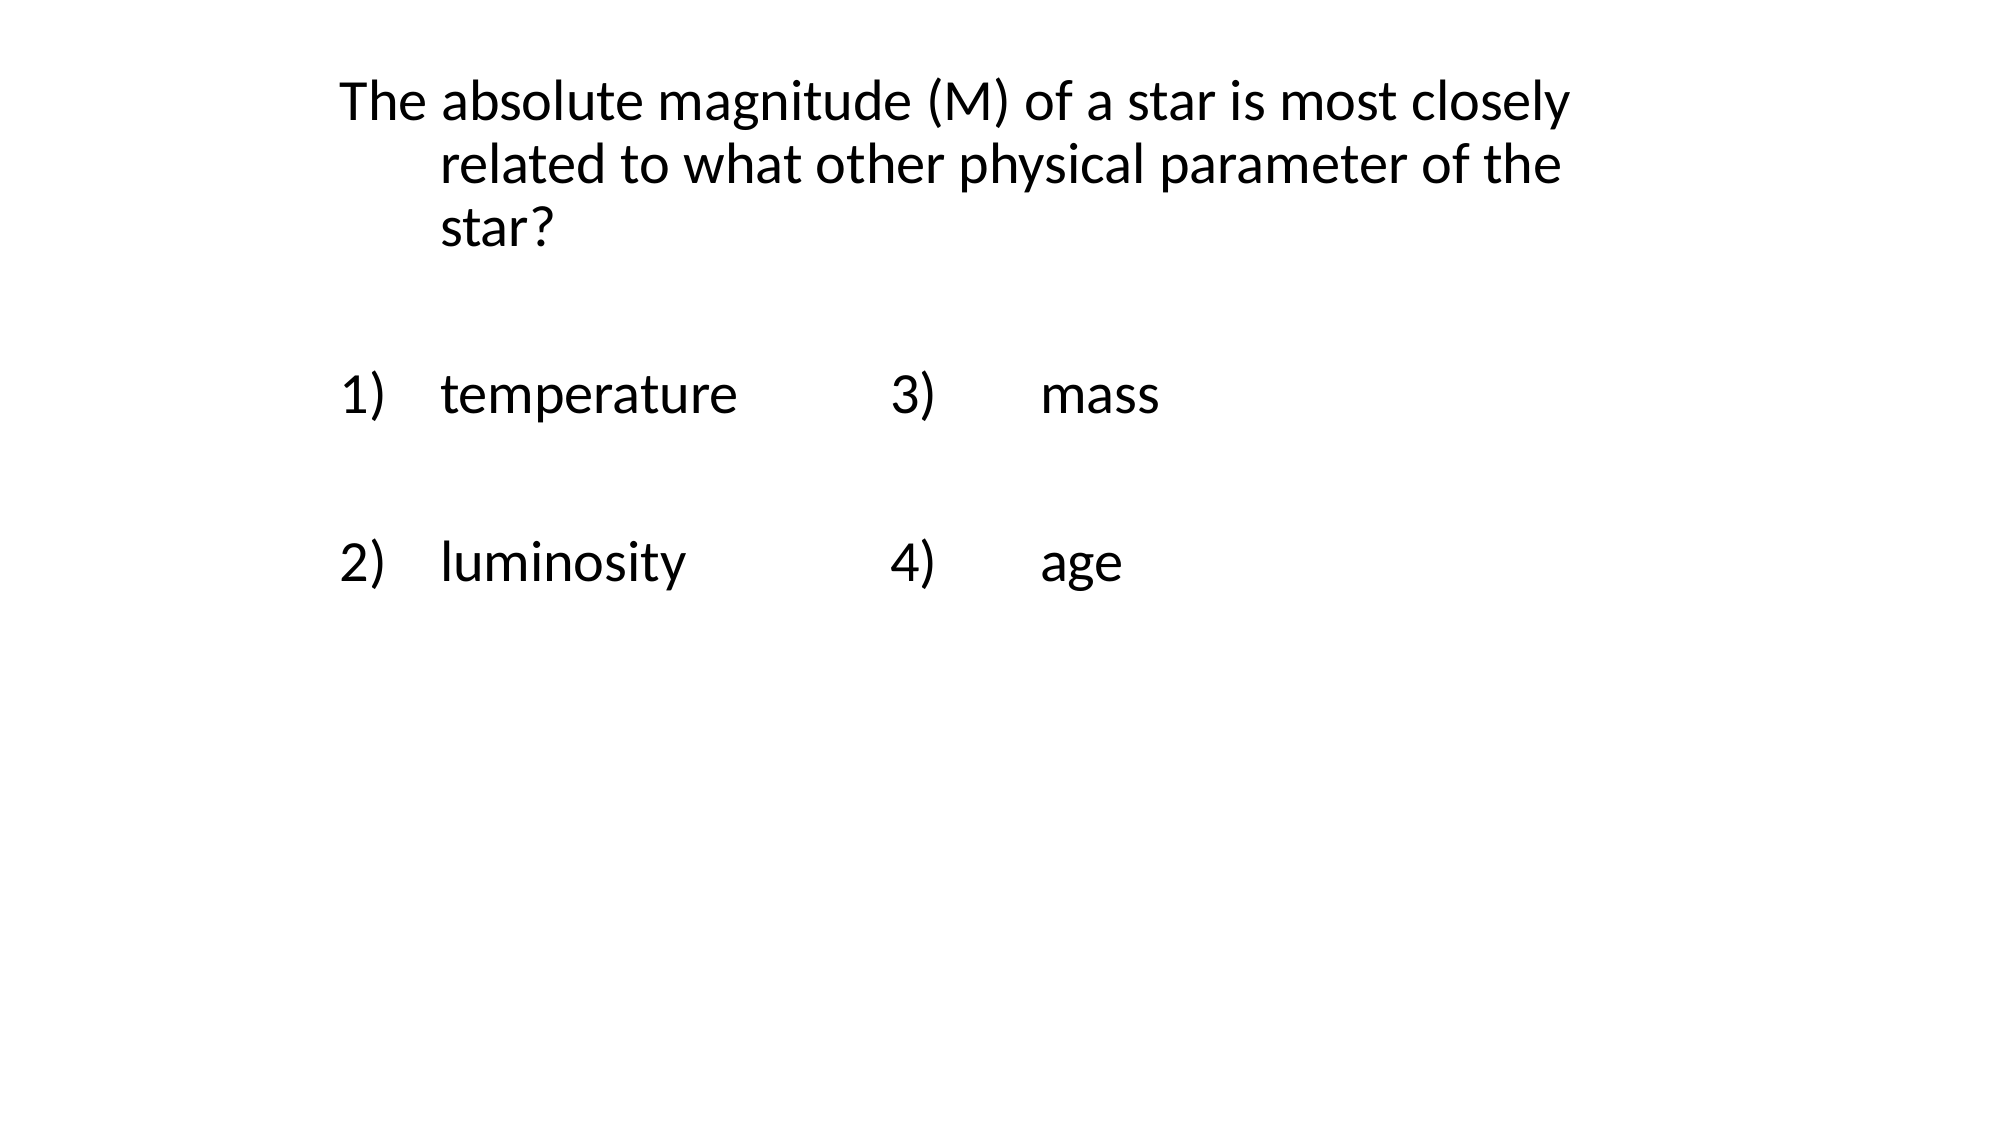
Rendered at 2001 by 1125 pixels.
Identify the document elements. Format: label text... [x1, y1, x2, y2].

list The absolute magnitude (M) of a star is most closely related to what other physical parameter of the star? temperature 3) mass luminosity 4) age [324, 62, 1675, 1005]
